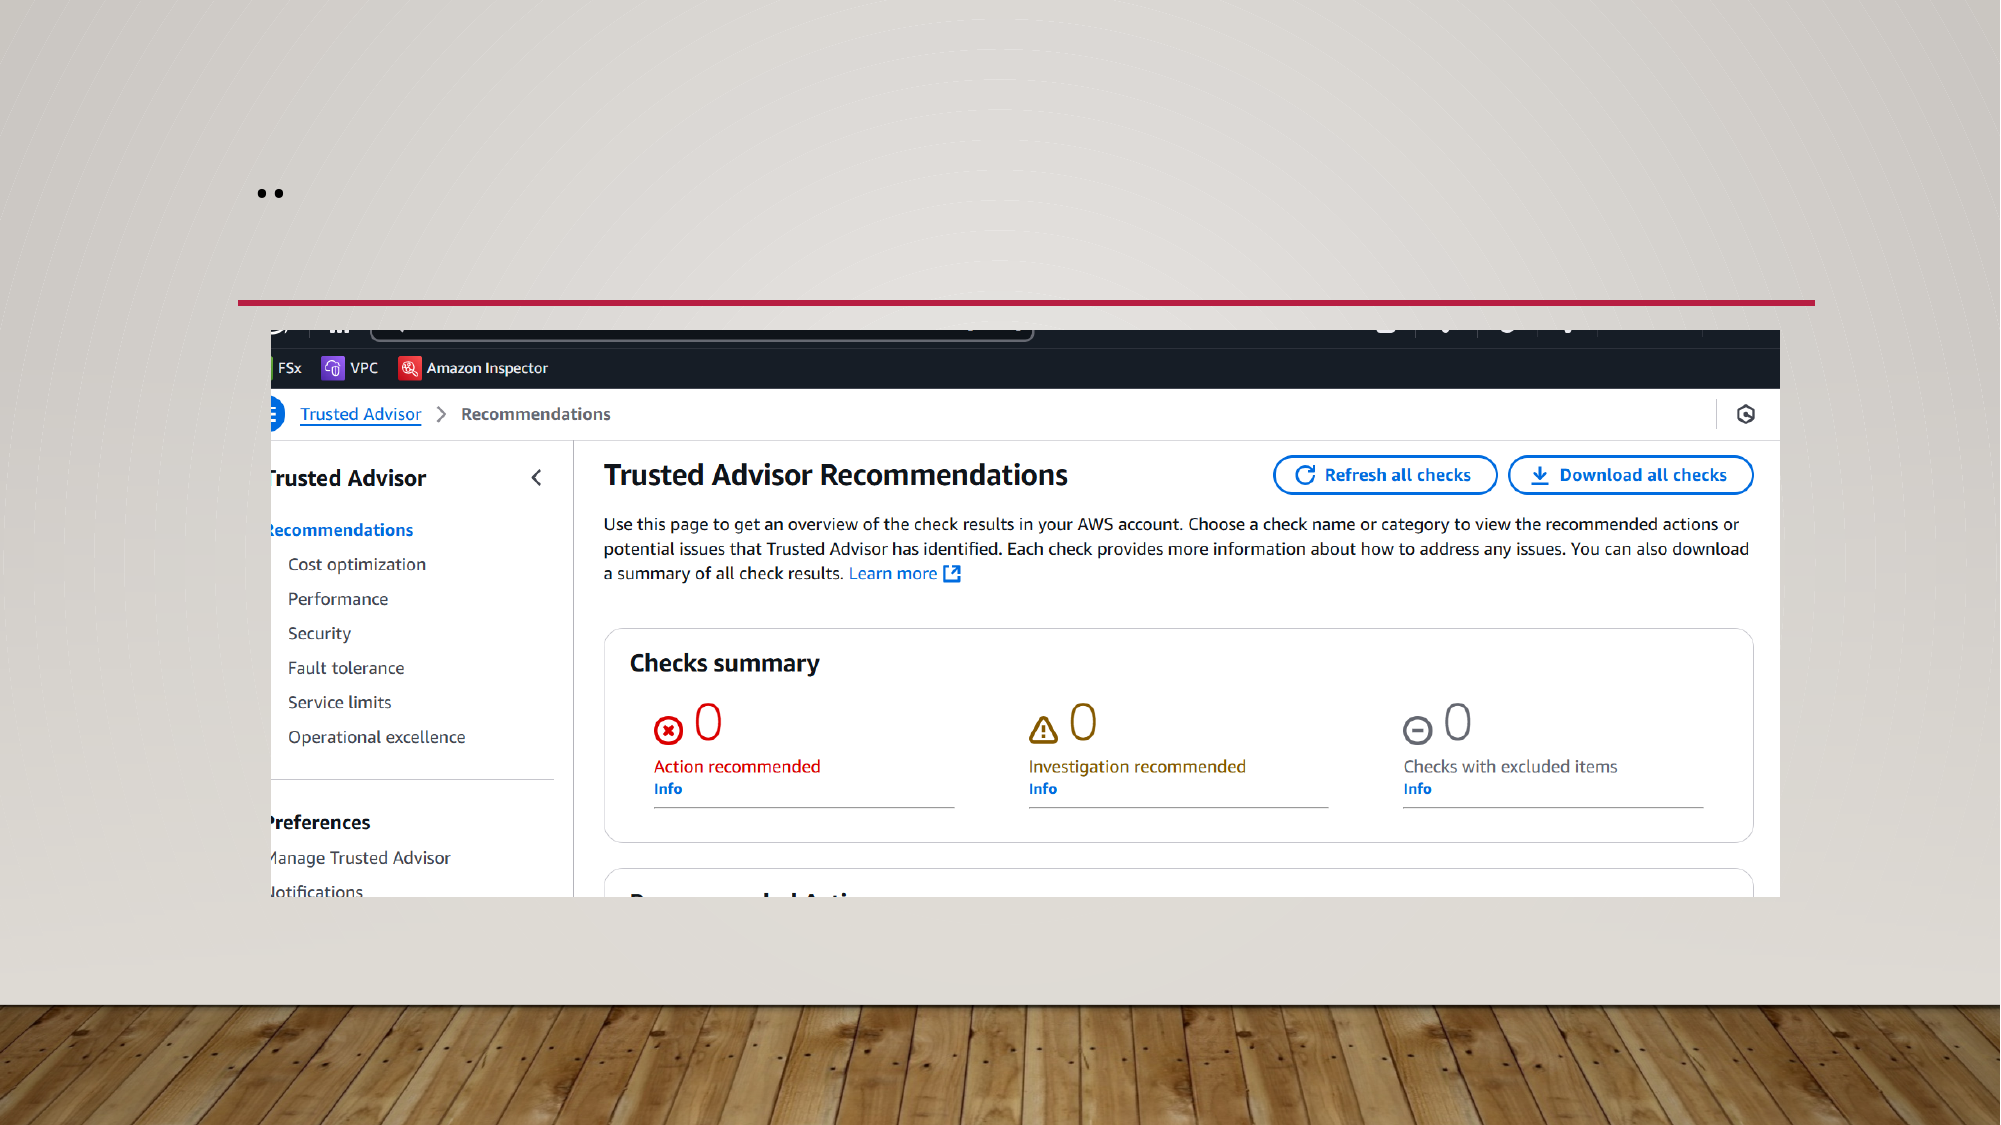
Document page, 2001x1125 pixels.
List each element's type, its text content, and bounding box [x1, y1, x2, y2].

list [271, 330, 1781, 897]
title .. [238, 131, 1814, 305]
picture [0, 1005, 2000, 1125]
